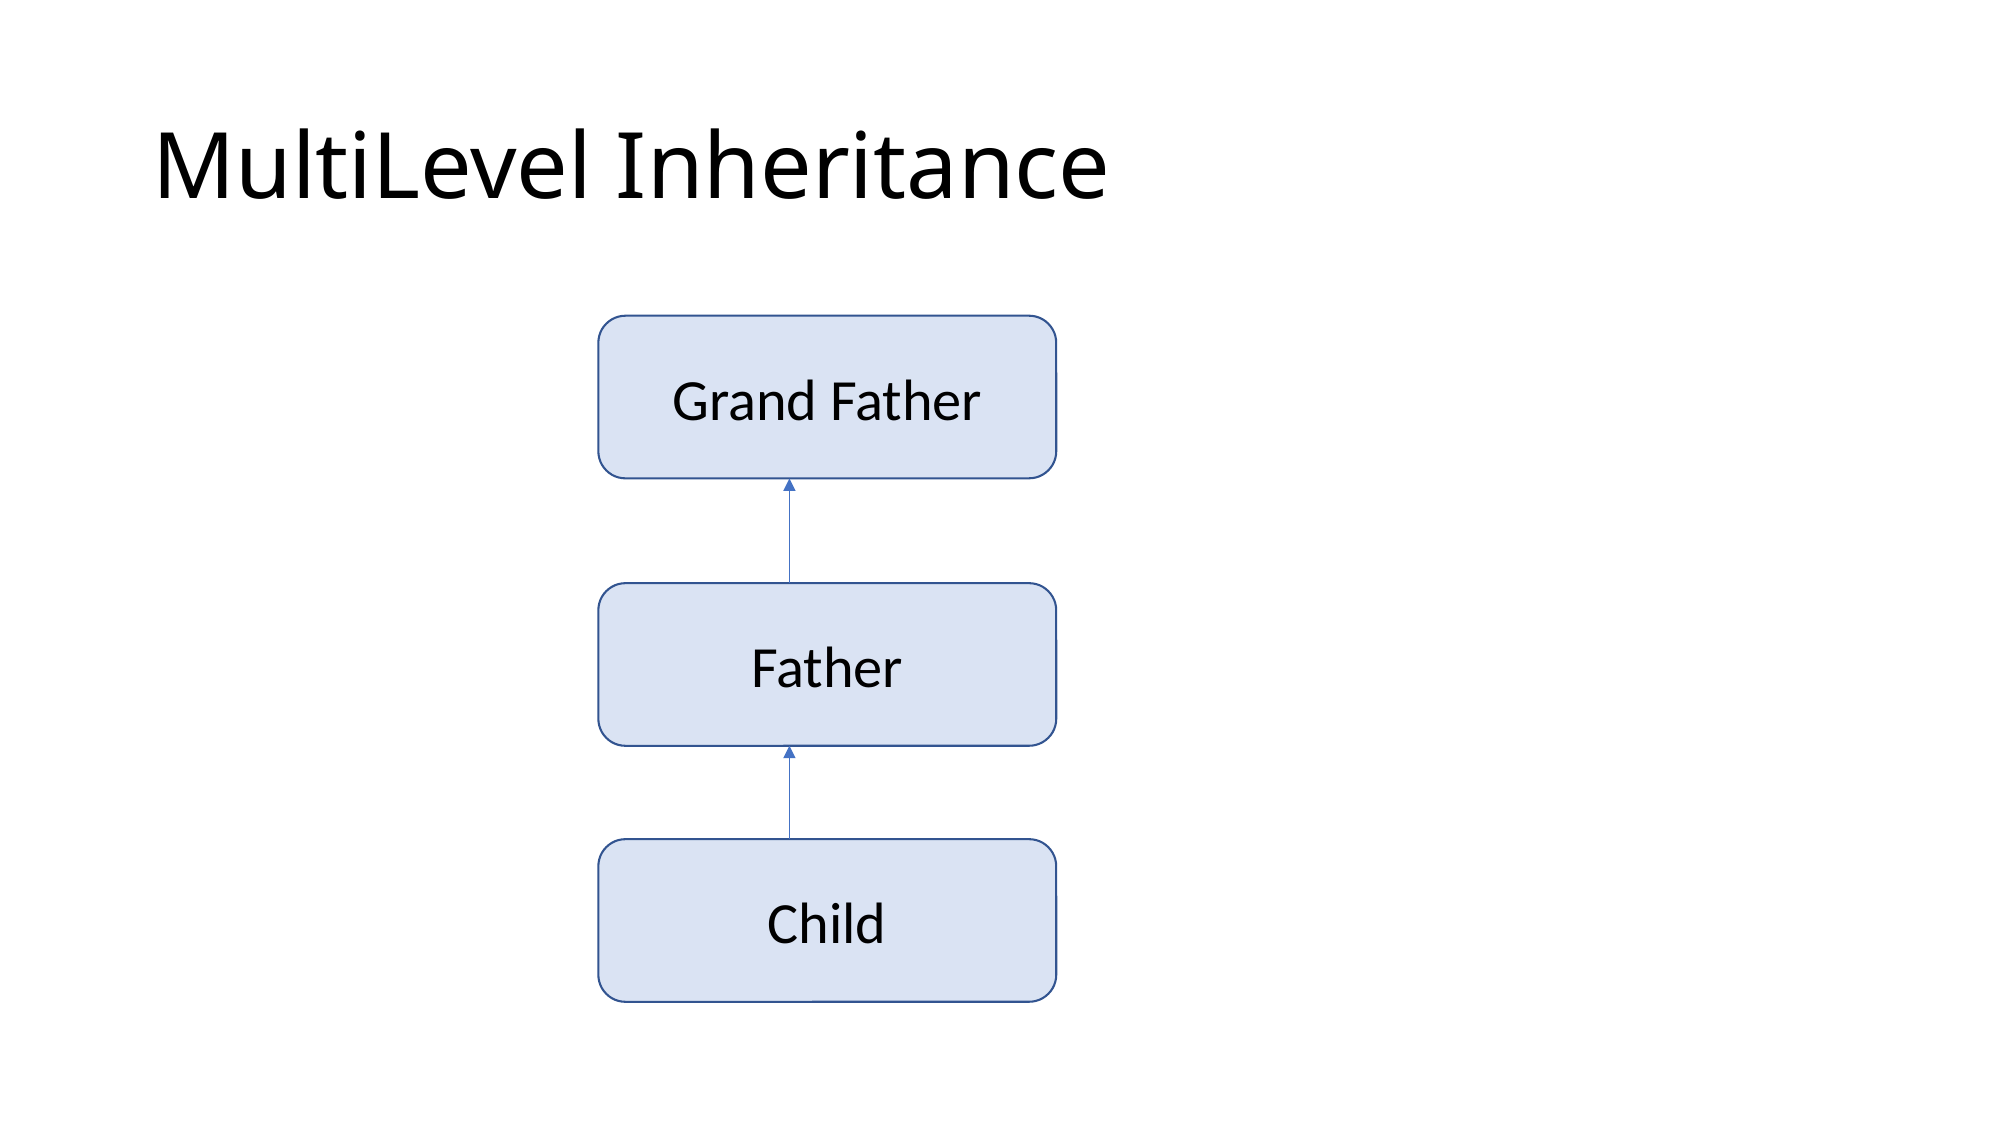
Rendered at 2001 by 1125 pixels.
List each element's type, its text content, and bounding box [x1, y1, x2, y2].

title MultiLevel Inheritance [137, 59, 1863, 278]
text_box Grand Father [597, 314, 1058, 480]
text_box Father [597, 582, 1058, 747]
text_box Child [597, 838, 1058, 1003]
